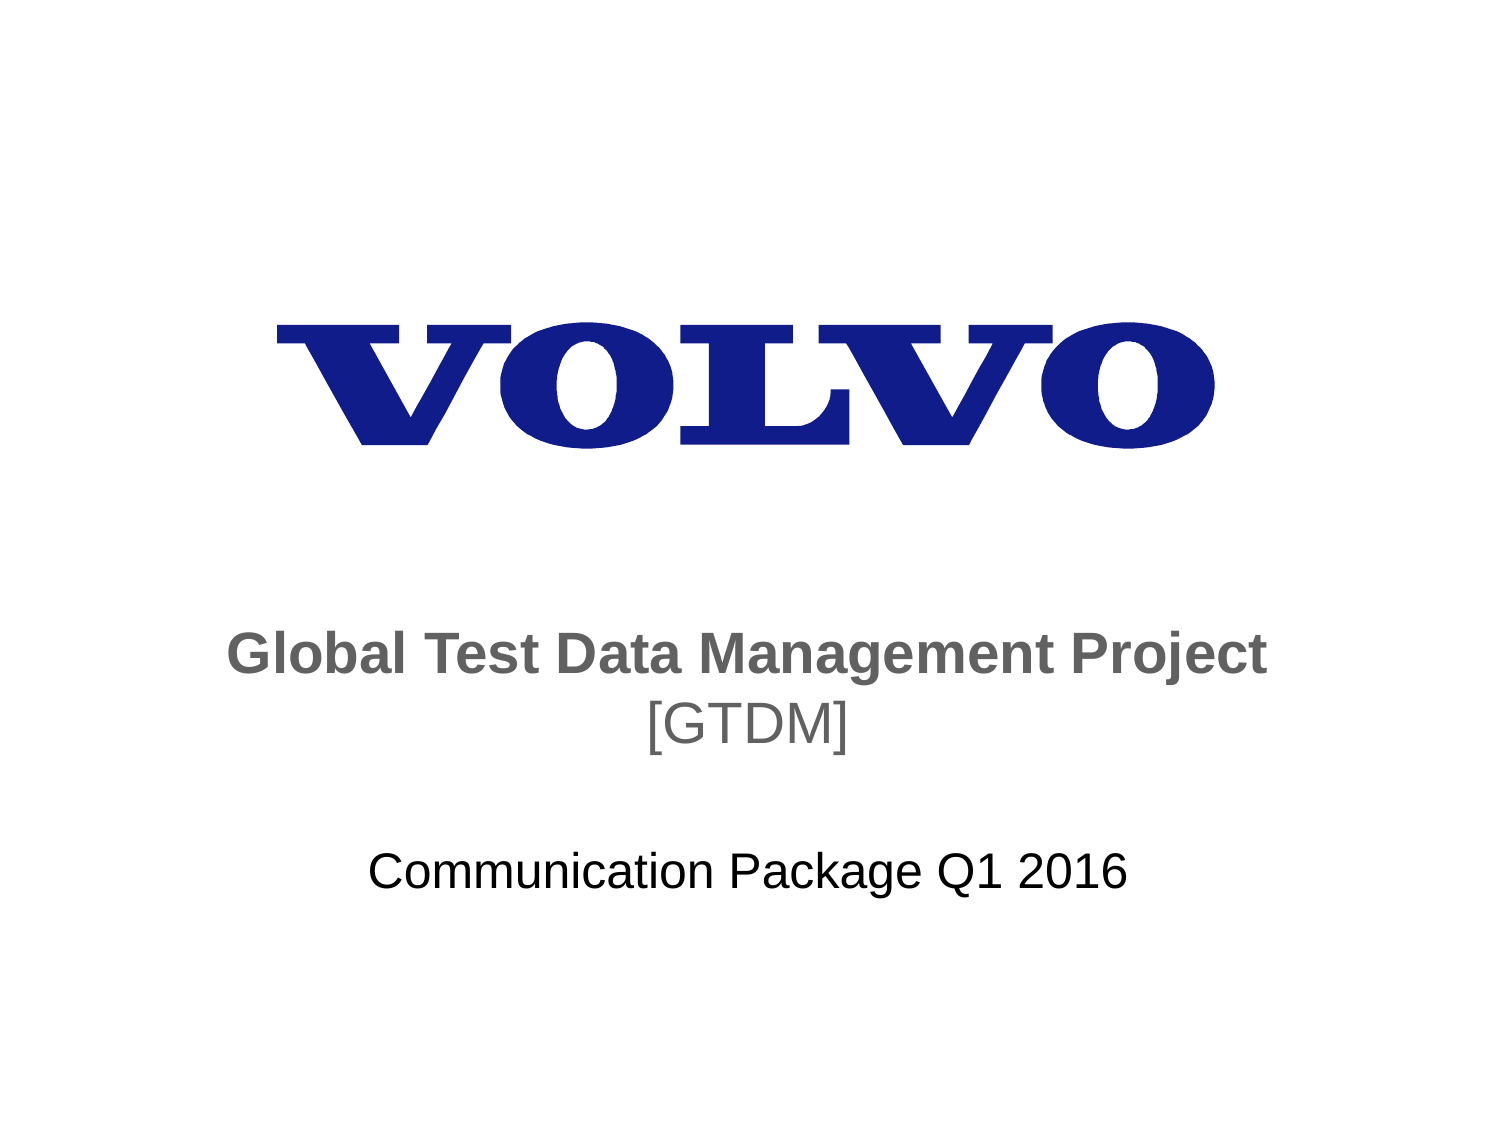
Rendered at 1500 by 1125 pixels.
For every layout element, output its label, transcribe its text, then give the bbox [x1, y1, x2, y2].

subtitle Communication Package Q1 2016 [223, 831, 1274, 1119]
title Global Test Data Management Project [GTDM] [113, 607, 1383, 796]
